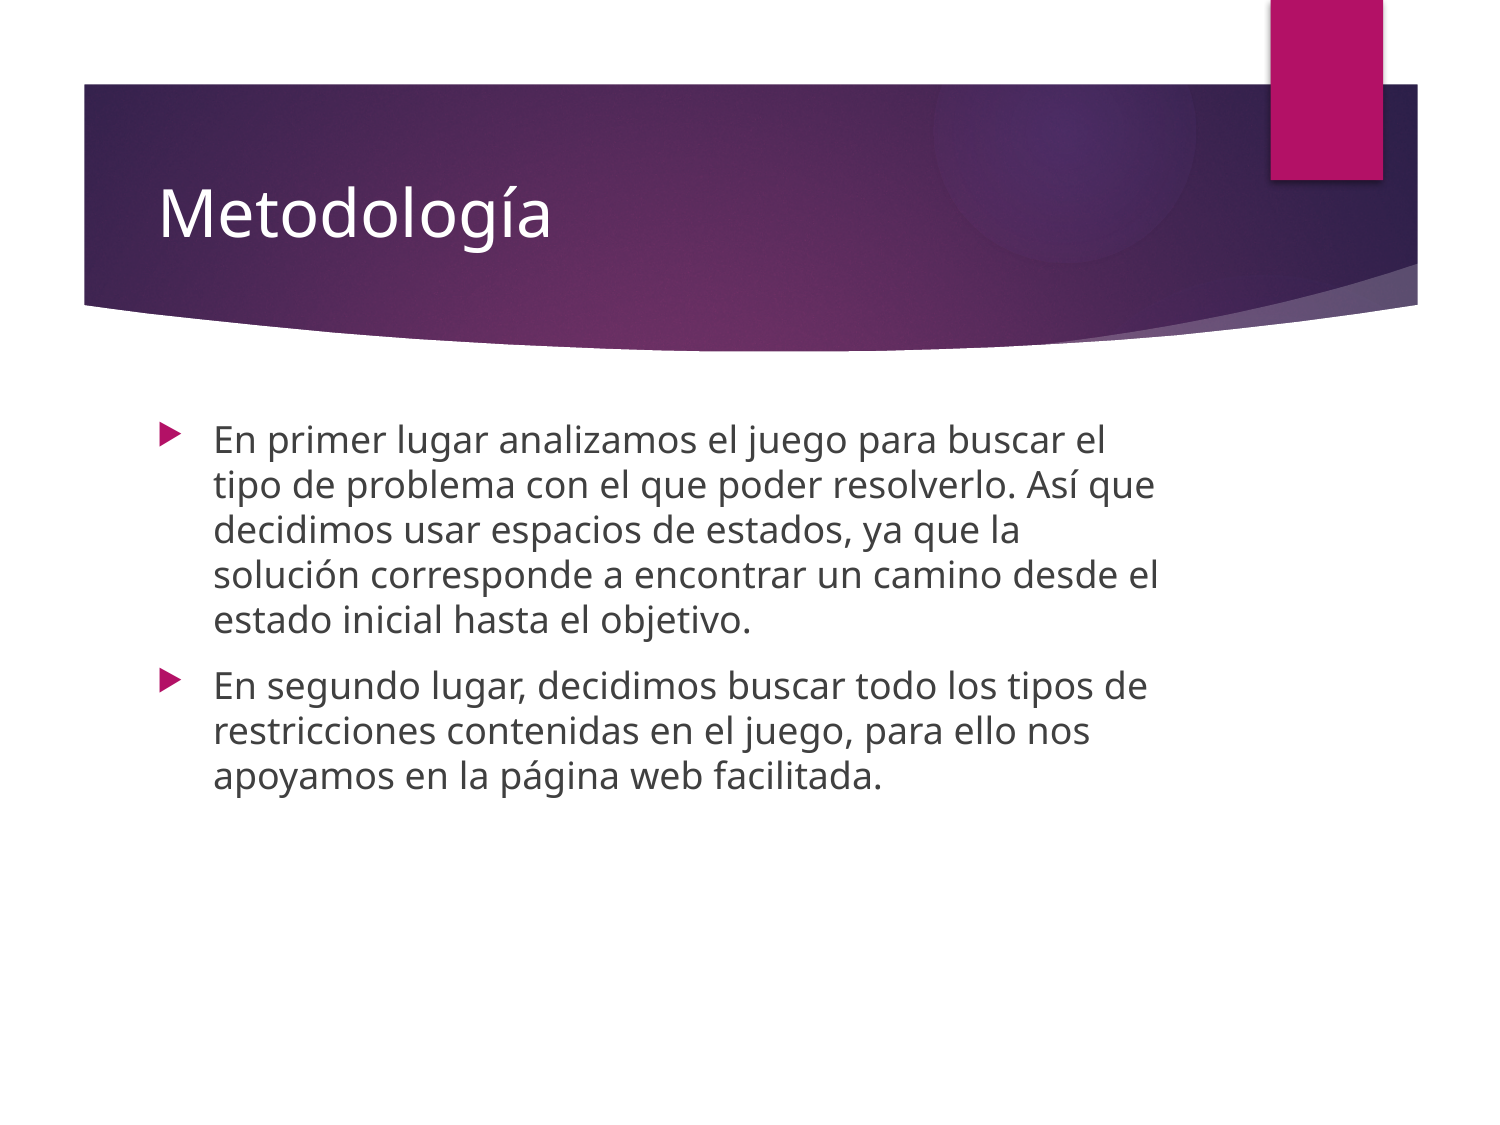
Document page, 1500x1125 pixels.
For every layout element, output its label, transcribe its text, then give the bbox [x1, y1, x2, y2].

title Metodología [142, 152, 1183, 269]
list En primer lugar analizamos el juego para buscar el tipo de problema con el que poder resolverlo. Así que decidimos usar espacios de estados, ya que la solución corresponde a encontrar un camino desde el estado inicial hasta el objetivo. En segundo lugar, decidimos buscar todo los tipos de restricciones contenidas en el juego, para ello nos apoyamos en la página web facilitada. [141, 408, 1183, 988]
